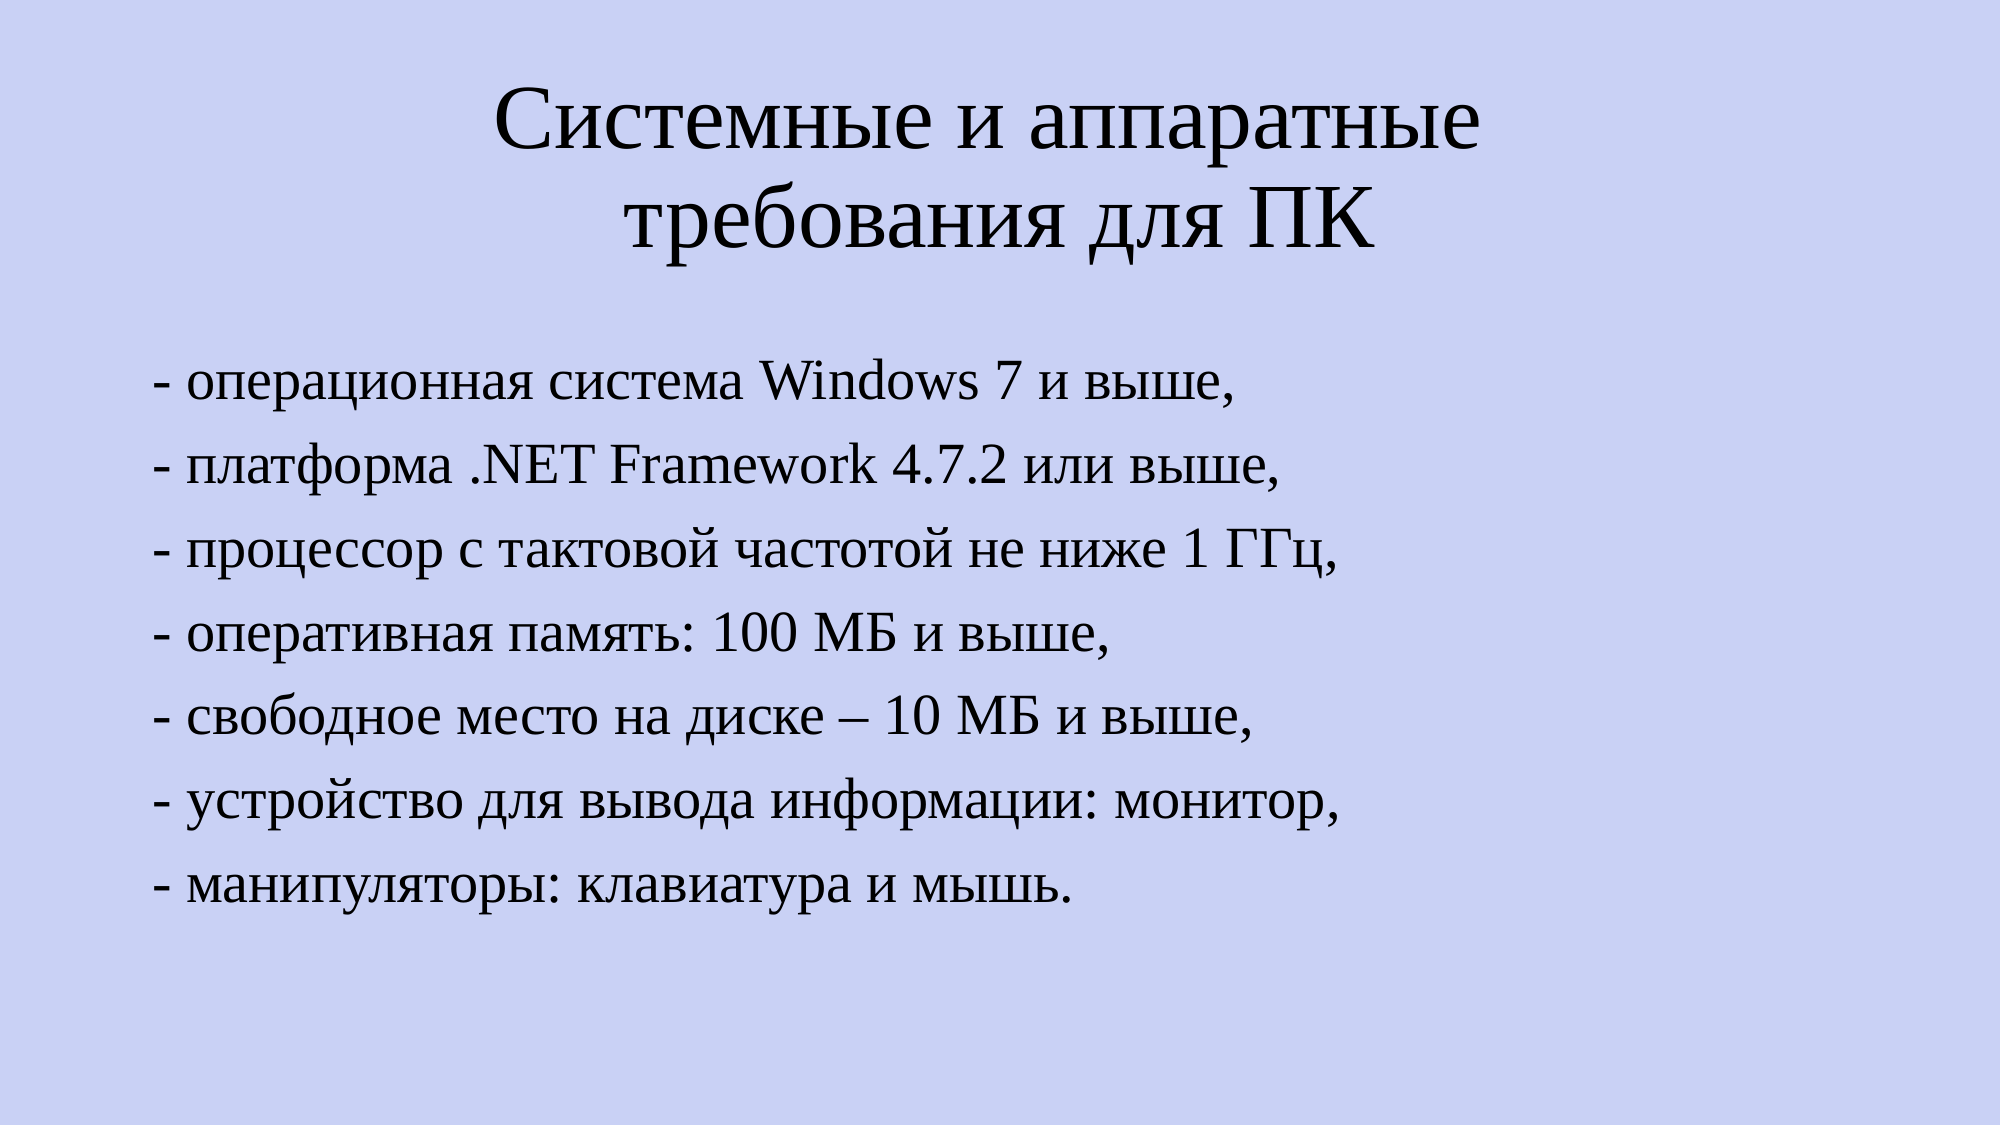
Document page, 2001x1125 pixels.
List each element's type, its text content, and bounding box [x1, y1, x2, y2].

text_box Системные и аппаратные требования для ПК [137, 59, 1863, 278]
text_box - операционная система Windows 7 и выше, - платформа .NET Framework 4.7.2 или выше, - процессор с тактовой частотой не ниже 1 ГГц, - оперативная память: 100 МБ и выше, - свободное место на диске – 10 МБ и выше, - устройство для вывода информации: монитор, - манипуляторы: клавиатура и мышь. [137, 342, 1863, 1057]
